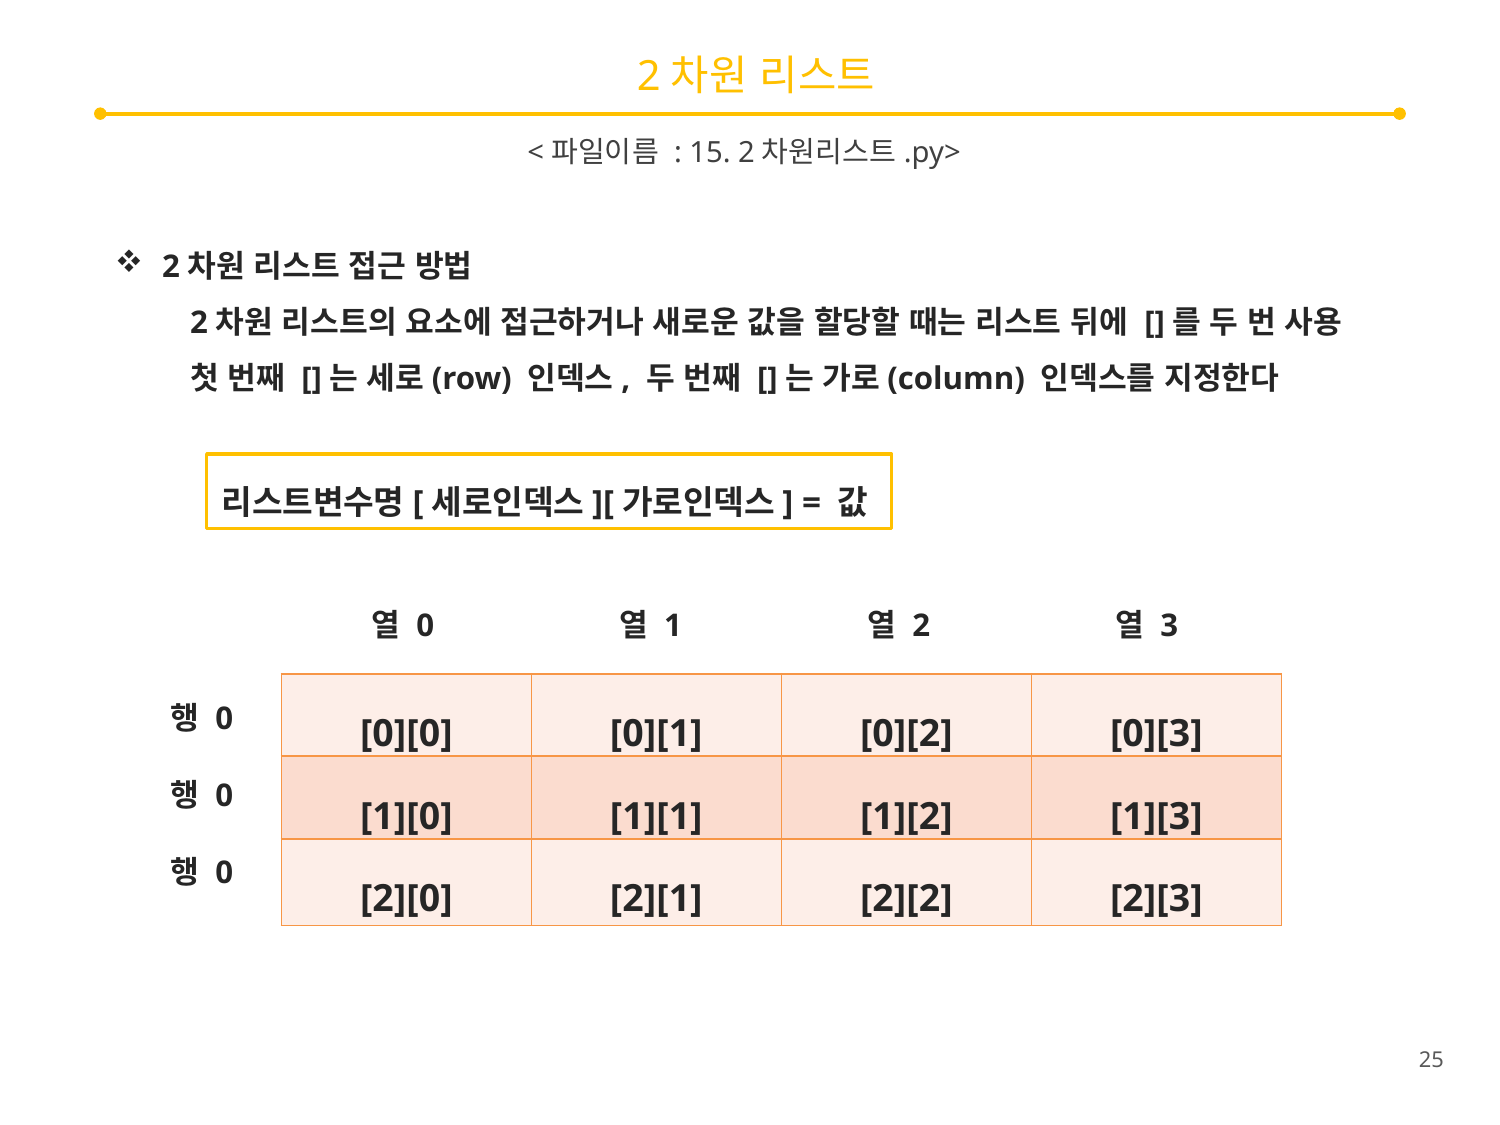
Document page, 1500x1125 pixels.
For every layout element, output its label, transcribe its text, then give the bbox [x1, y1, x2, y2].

text_box 행 0 [155, 748, 250, 821]
table_cell [2][0] [282, 840, 531, 925]
table_header [0][2] [782, 675, 1031, 755]
table_cell [1][3] [1032, 757, 1281, 838]
text_box 열 0 [356, 579, 451, 651]
text_box 리스트변수명[세로인덱스][가로인덱스] = 값 [206, 453, 892, 529]
table_cell [1][1] [532, 757, 781, 838]
text_box 열 2 [852, 579, 947, 651]
text_box 열 1 [604, 579, 699, 651]
text_box 열 3 [1100, 579, 1195, 651]
table_cell [1][2] [782, 757, 1031, 838]
table_cell [2][1] [532, 840, 781, 925]
table_cell [2][2] [782, 840, 1031, 925]
text_box <파일이름 : 15. 2차원리스트.py> [100, 125, 1388, 176]
text_box 행 0 [155, 826, 250, 898]
table_header [0][0] [282, 675, 531, 755]
text_box 2차원 리스트 접근 방법 2차원 리스트의 요소에 접근하거나 새로운 값을 할당할 때는 리스트 뒤에 []를 두 번 사용 첫 번째 []는 세로(row) 인덱스, 두 번째 []는 가로(column) 인덱스를 지정한다 [100, 219, 1388, 404]
title 2차원 리스트 [123, 45, 1388, 102]
table_header [0][3] [1032, 675, 1281, 755]
text_box 행 0 [155, 671, 250, 743]
table_cell [1][0] [282, 757, 531, 838]
table_cell [2][3] [1032, 840, 1281, 925]
table_header [0][1] [532, 675, 781, 755]
